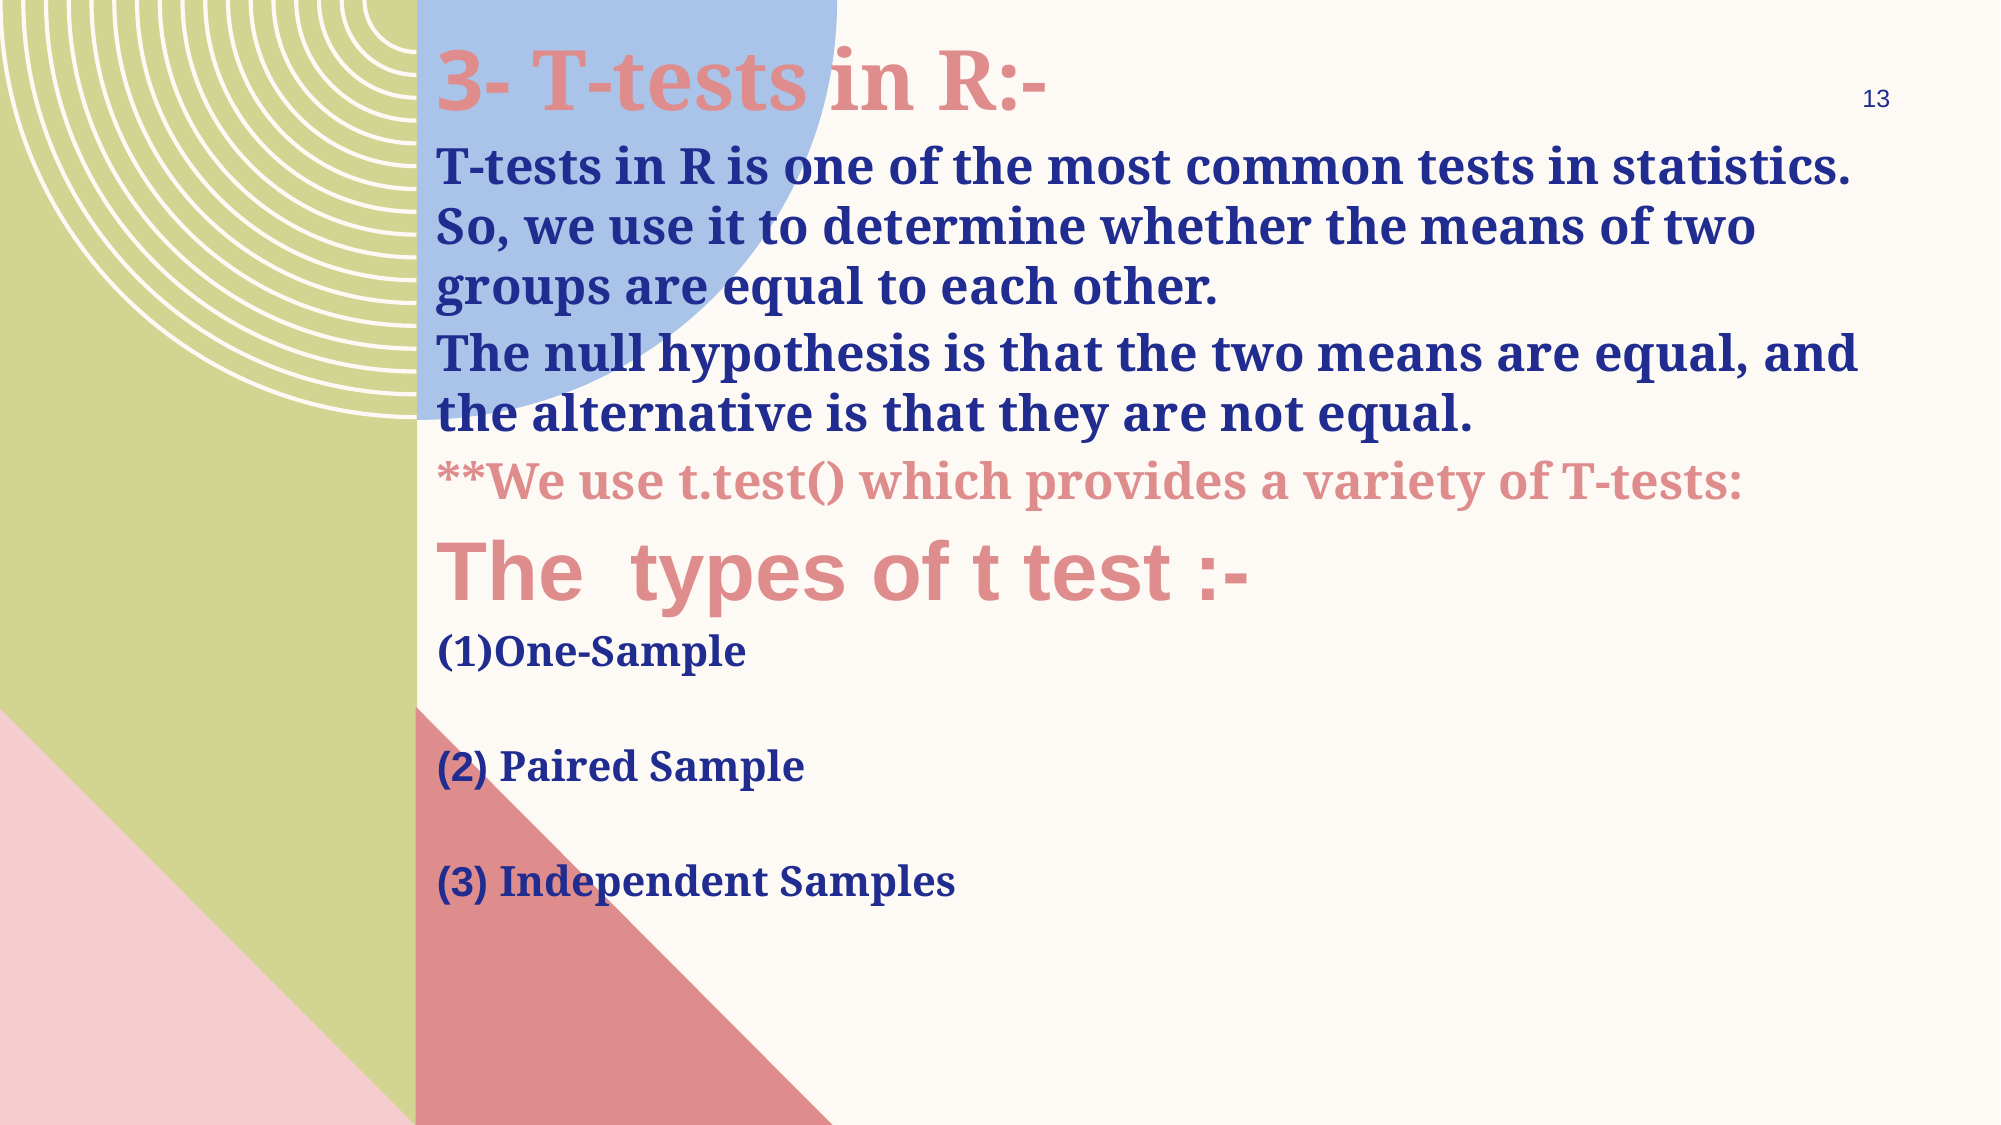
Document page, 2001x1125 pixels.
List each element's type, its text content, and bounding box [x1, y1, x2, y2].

slide_number 13 [1795, 75, 1958, 120]
list 3- T-tests in R:- T-tests in R is one of the most common tests in statistics. So, we use it to determine whether the means of two groups are equal to each other. The null hypothesis is that the two means are equal, and the alternative is that they are not equal. **We use t.test() which provides a variety of T-tests: The types of t test :- (1)One-Sample (2) Paired Sample (3) Independent Samples [436, 26, 1924, 1125]
